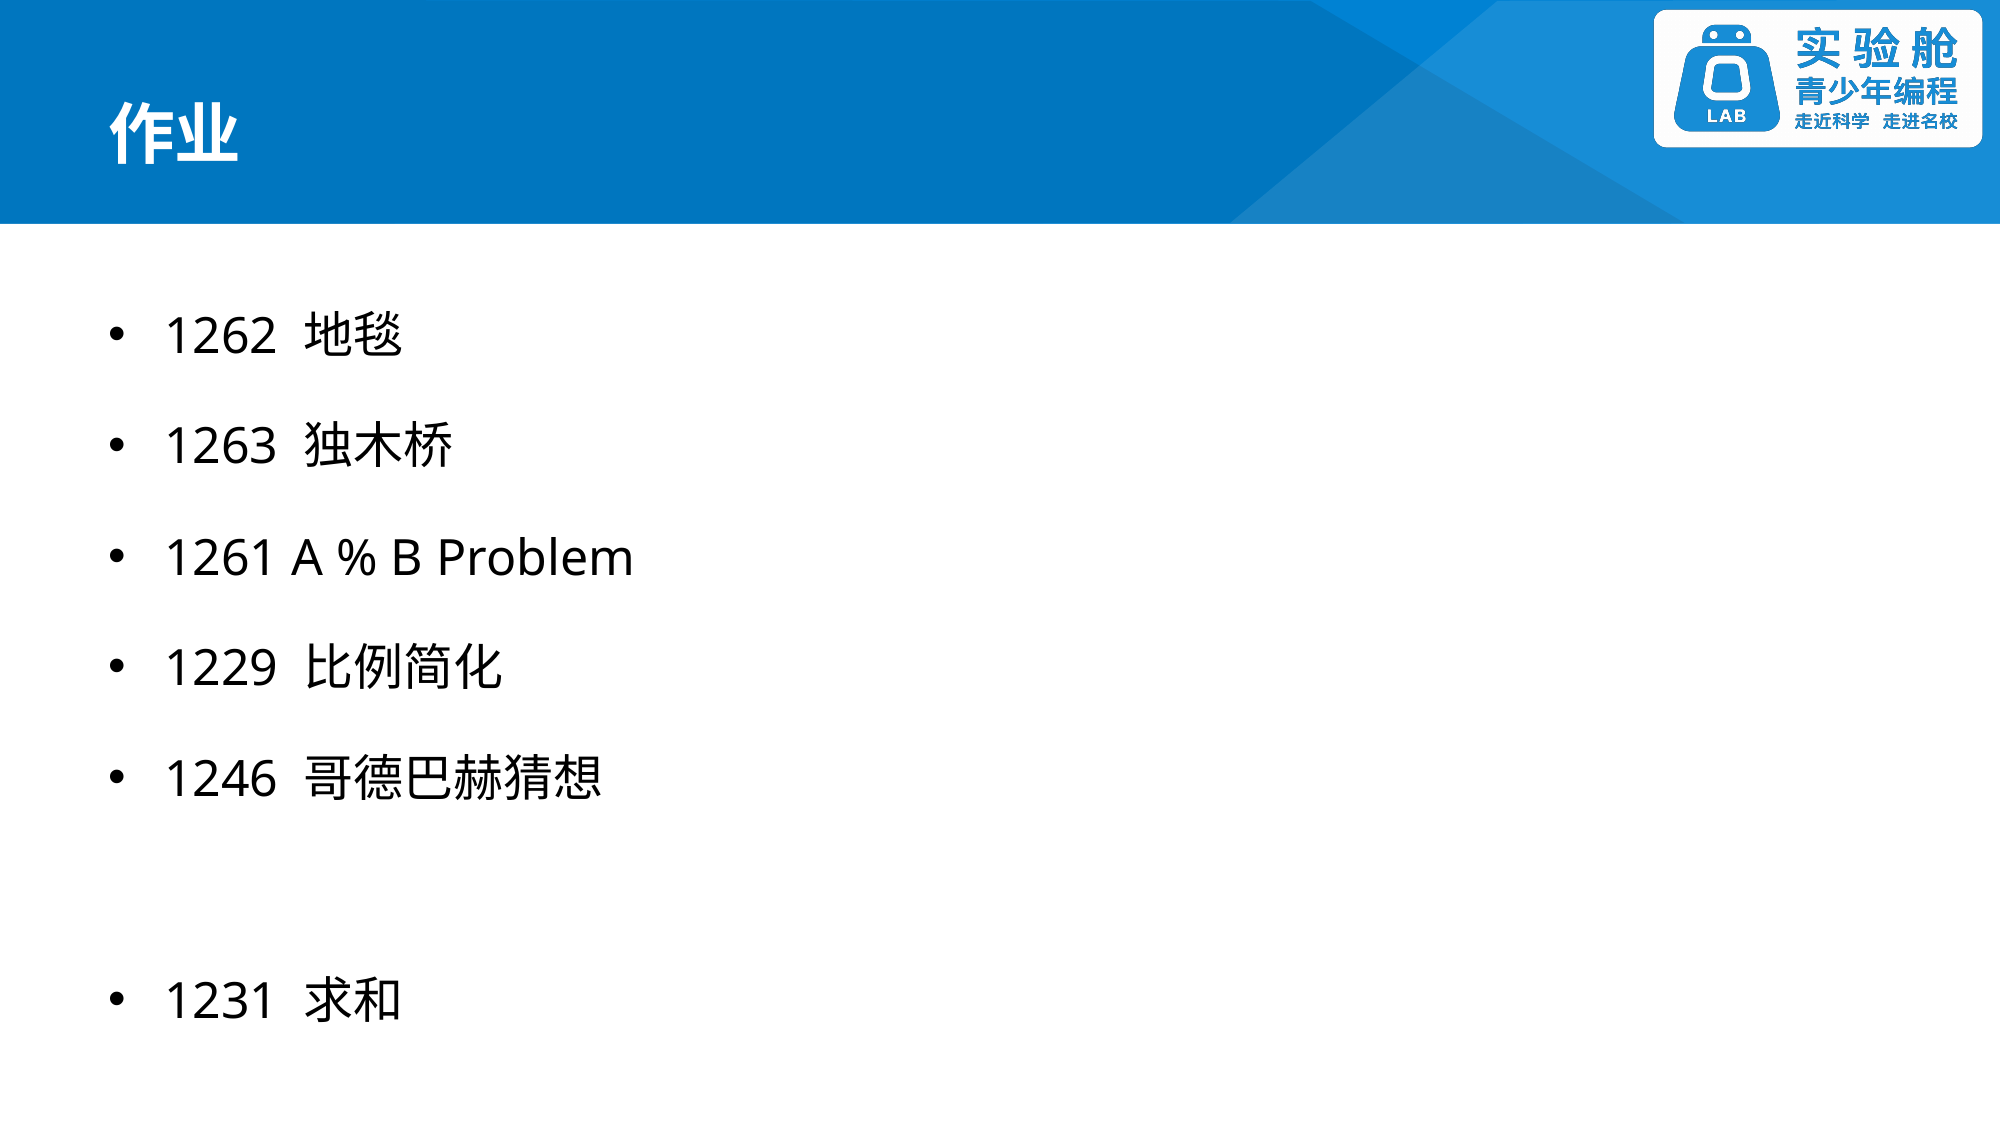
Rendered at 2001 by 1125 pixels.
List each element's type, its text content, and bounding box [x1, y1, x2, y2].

picture [1638, 0, 2000, 160]
list 作业 [93, 93, 1547, 186]
list 1262 地毯 1263 独木桥 1261 A % B Problem 1229 比例简化 1246 哥德巴赫猜想 1231 求和 [93, 265, 1904, 1031]
